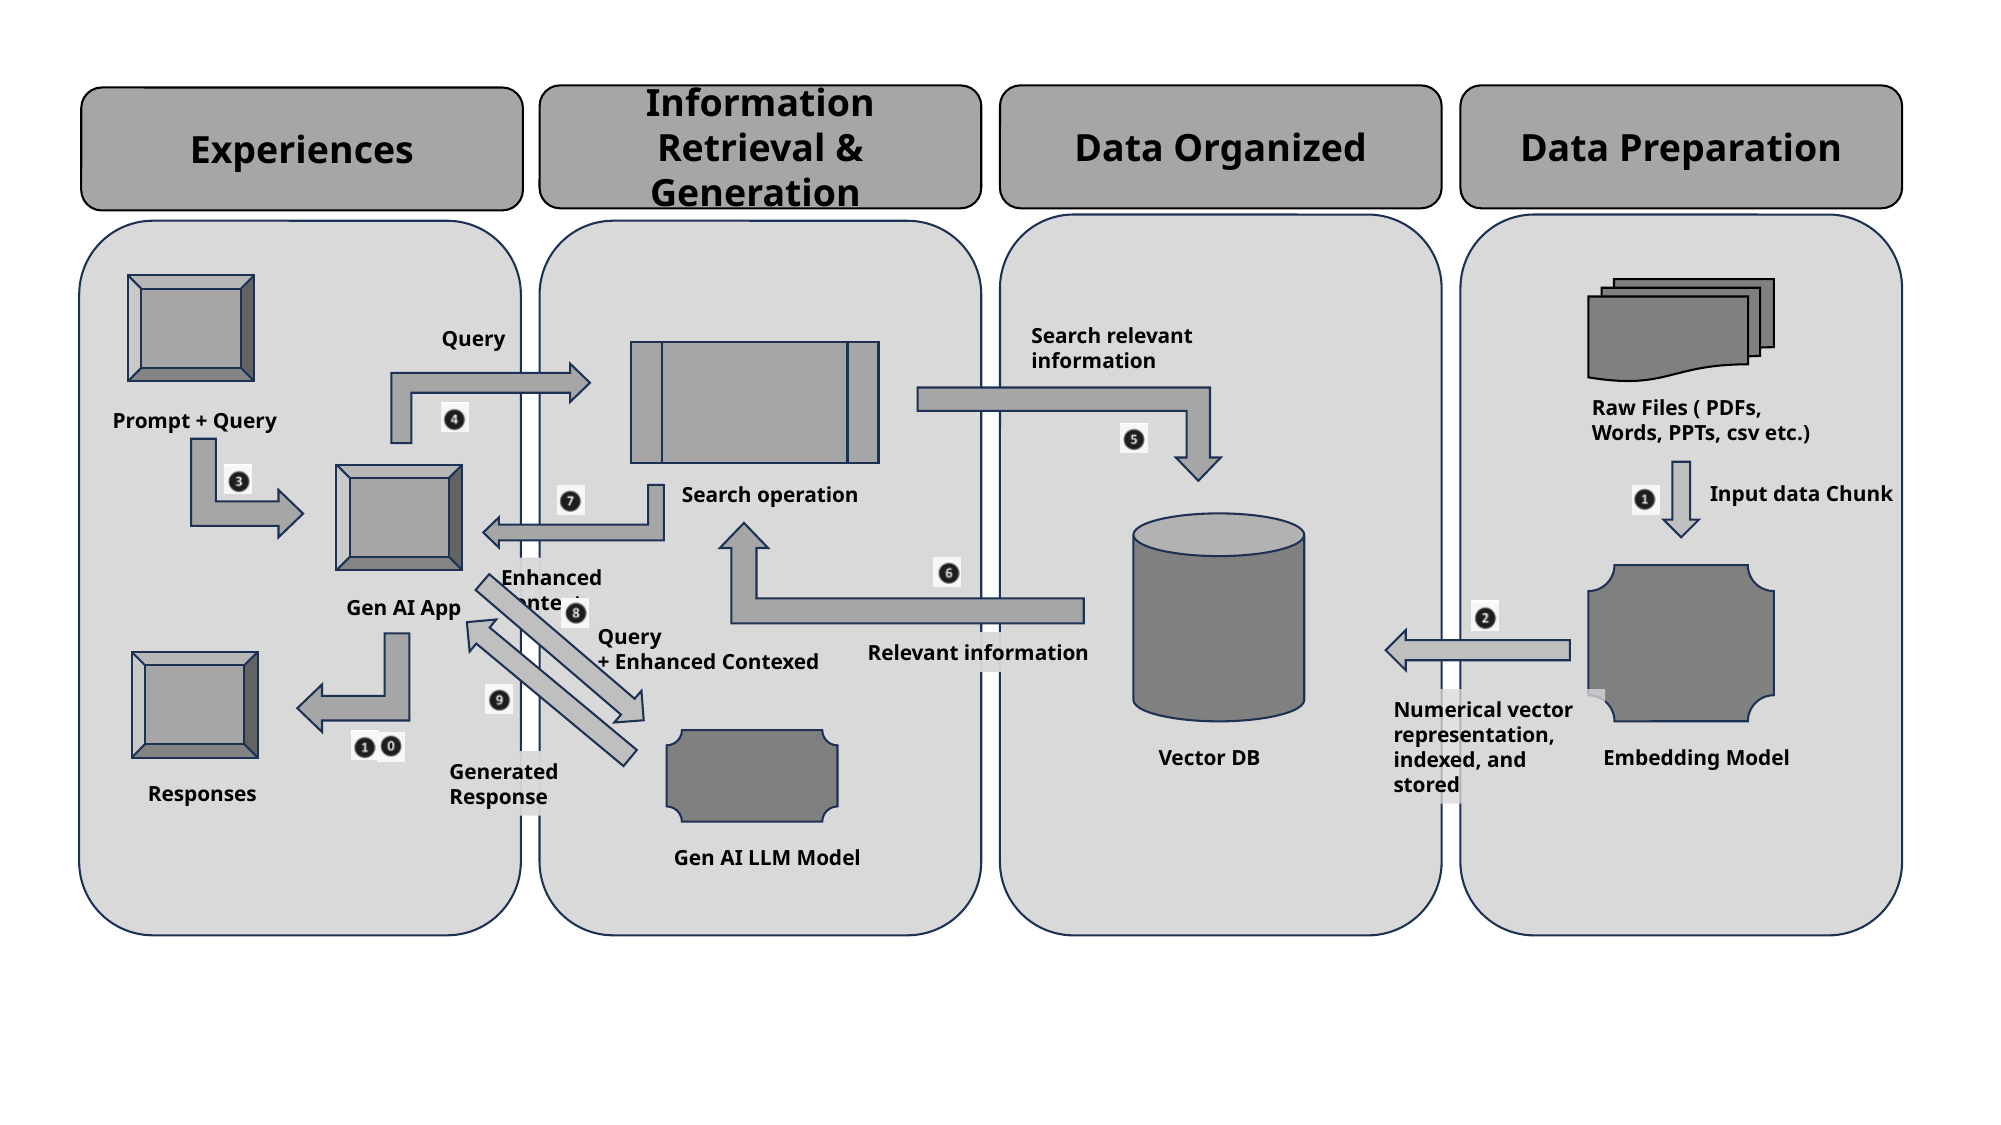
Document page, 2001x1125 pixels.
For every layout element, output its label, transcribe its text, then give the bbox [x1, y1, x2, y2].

text_box [1660, 460, 1702, 539]
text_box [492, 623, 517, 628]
text_box Prompt + Query [97, 400, 357, 440]
text_box [916, 386, 1224, 483]
text_box [717, 521, 1085, 625]
text_box Relevant information [852, 632, 1112, 672]
picture [561, 598, 589, 628]
text_box Data Preparation [1459, 84, 1904, 210]
text_box [190, 437, 305, 540]
text_box [1587, 278, 1775, 383]
text_box Query + Enhanced Contexed [582, 616, 842, 682]
text_box [335, 463, 464, 572]
text_box Responses [133, 773, 392, 813]
text_box Input data Chunk [1695, 473, 1954, 513]
text_box Generated Response [434, 751, 592, 816]
picture [1632, 485, 1660, 515]
text_box [1132, 512, 1306, 723]
picture [441, 402, 469, 432]
text_box [998, 213, 1443, 937]
text_box [1459, 213, 1904, 937]
picture [224, 464, 253, 494]
text_box [665, 729, 839, 823]
text_box Gen AI LLM Model [659, 836, 918, 877]
picture [1120, 423, 1148, 453]
text_box Vector DB [1143, 736, 1402, 777]
picture [933, 557, 961, 587]
picture [557, 485, 585, 515]
text_box Query [426, 318, 686, 359]
text_box Numerical vector representation, indexed, and stored [1378, 689, 1606, 804]
text_box [538, 219, 983, 616]
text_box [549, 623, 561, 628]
text_box [127, 274, 255, 382]
picture [351, 730, 405, 762]
text_box Embedding Model [1606, 737, 1847, 778]
text_box Raw Files ( PDFs, Words, PPTs, csv etc.) [1577, 387, 1836, 453]
text_box [481, 483, 665, 551]
text_box Data Organized [998, 84, 1443, 210]
text_box Information Retrieval & Generation [538, 84, 983, 210]
picture [485, 684, 513, 714]
text_box [130, 651, 259, 759]
text_box Experiences [80, 86, 524, 212]
picture [1471, 600, 1499, 631]
text_box [390, 361, 592, 445]
text_box [538, 625, 983, 937]
text_box [295, 632, 411, 735]
text_box Search operation [667, 473, 926, 514]
text_box [78, 219, 522, 937]
text_box Enhanced Context [486, 557, 697, 623]
text_box Search relevant information [1016, 315, 1275, 381]
text_box [1587, 564, 1775, 723]
text_box Gen AI App [331, 587, 486, 628]
text_box [1384, 627, 1571, 673]
text_box [474, 572, 645, 724]
text_box [465, 618, 639, 768]
text_box [630, 341, 880, 464]
